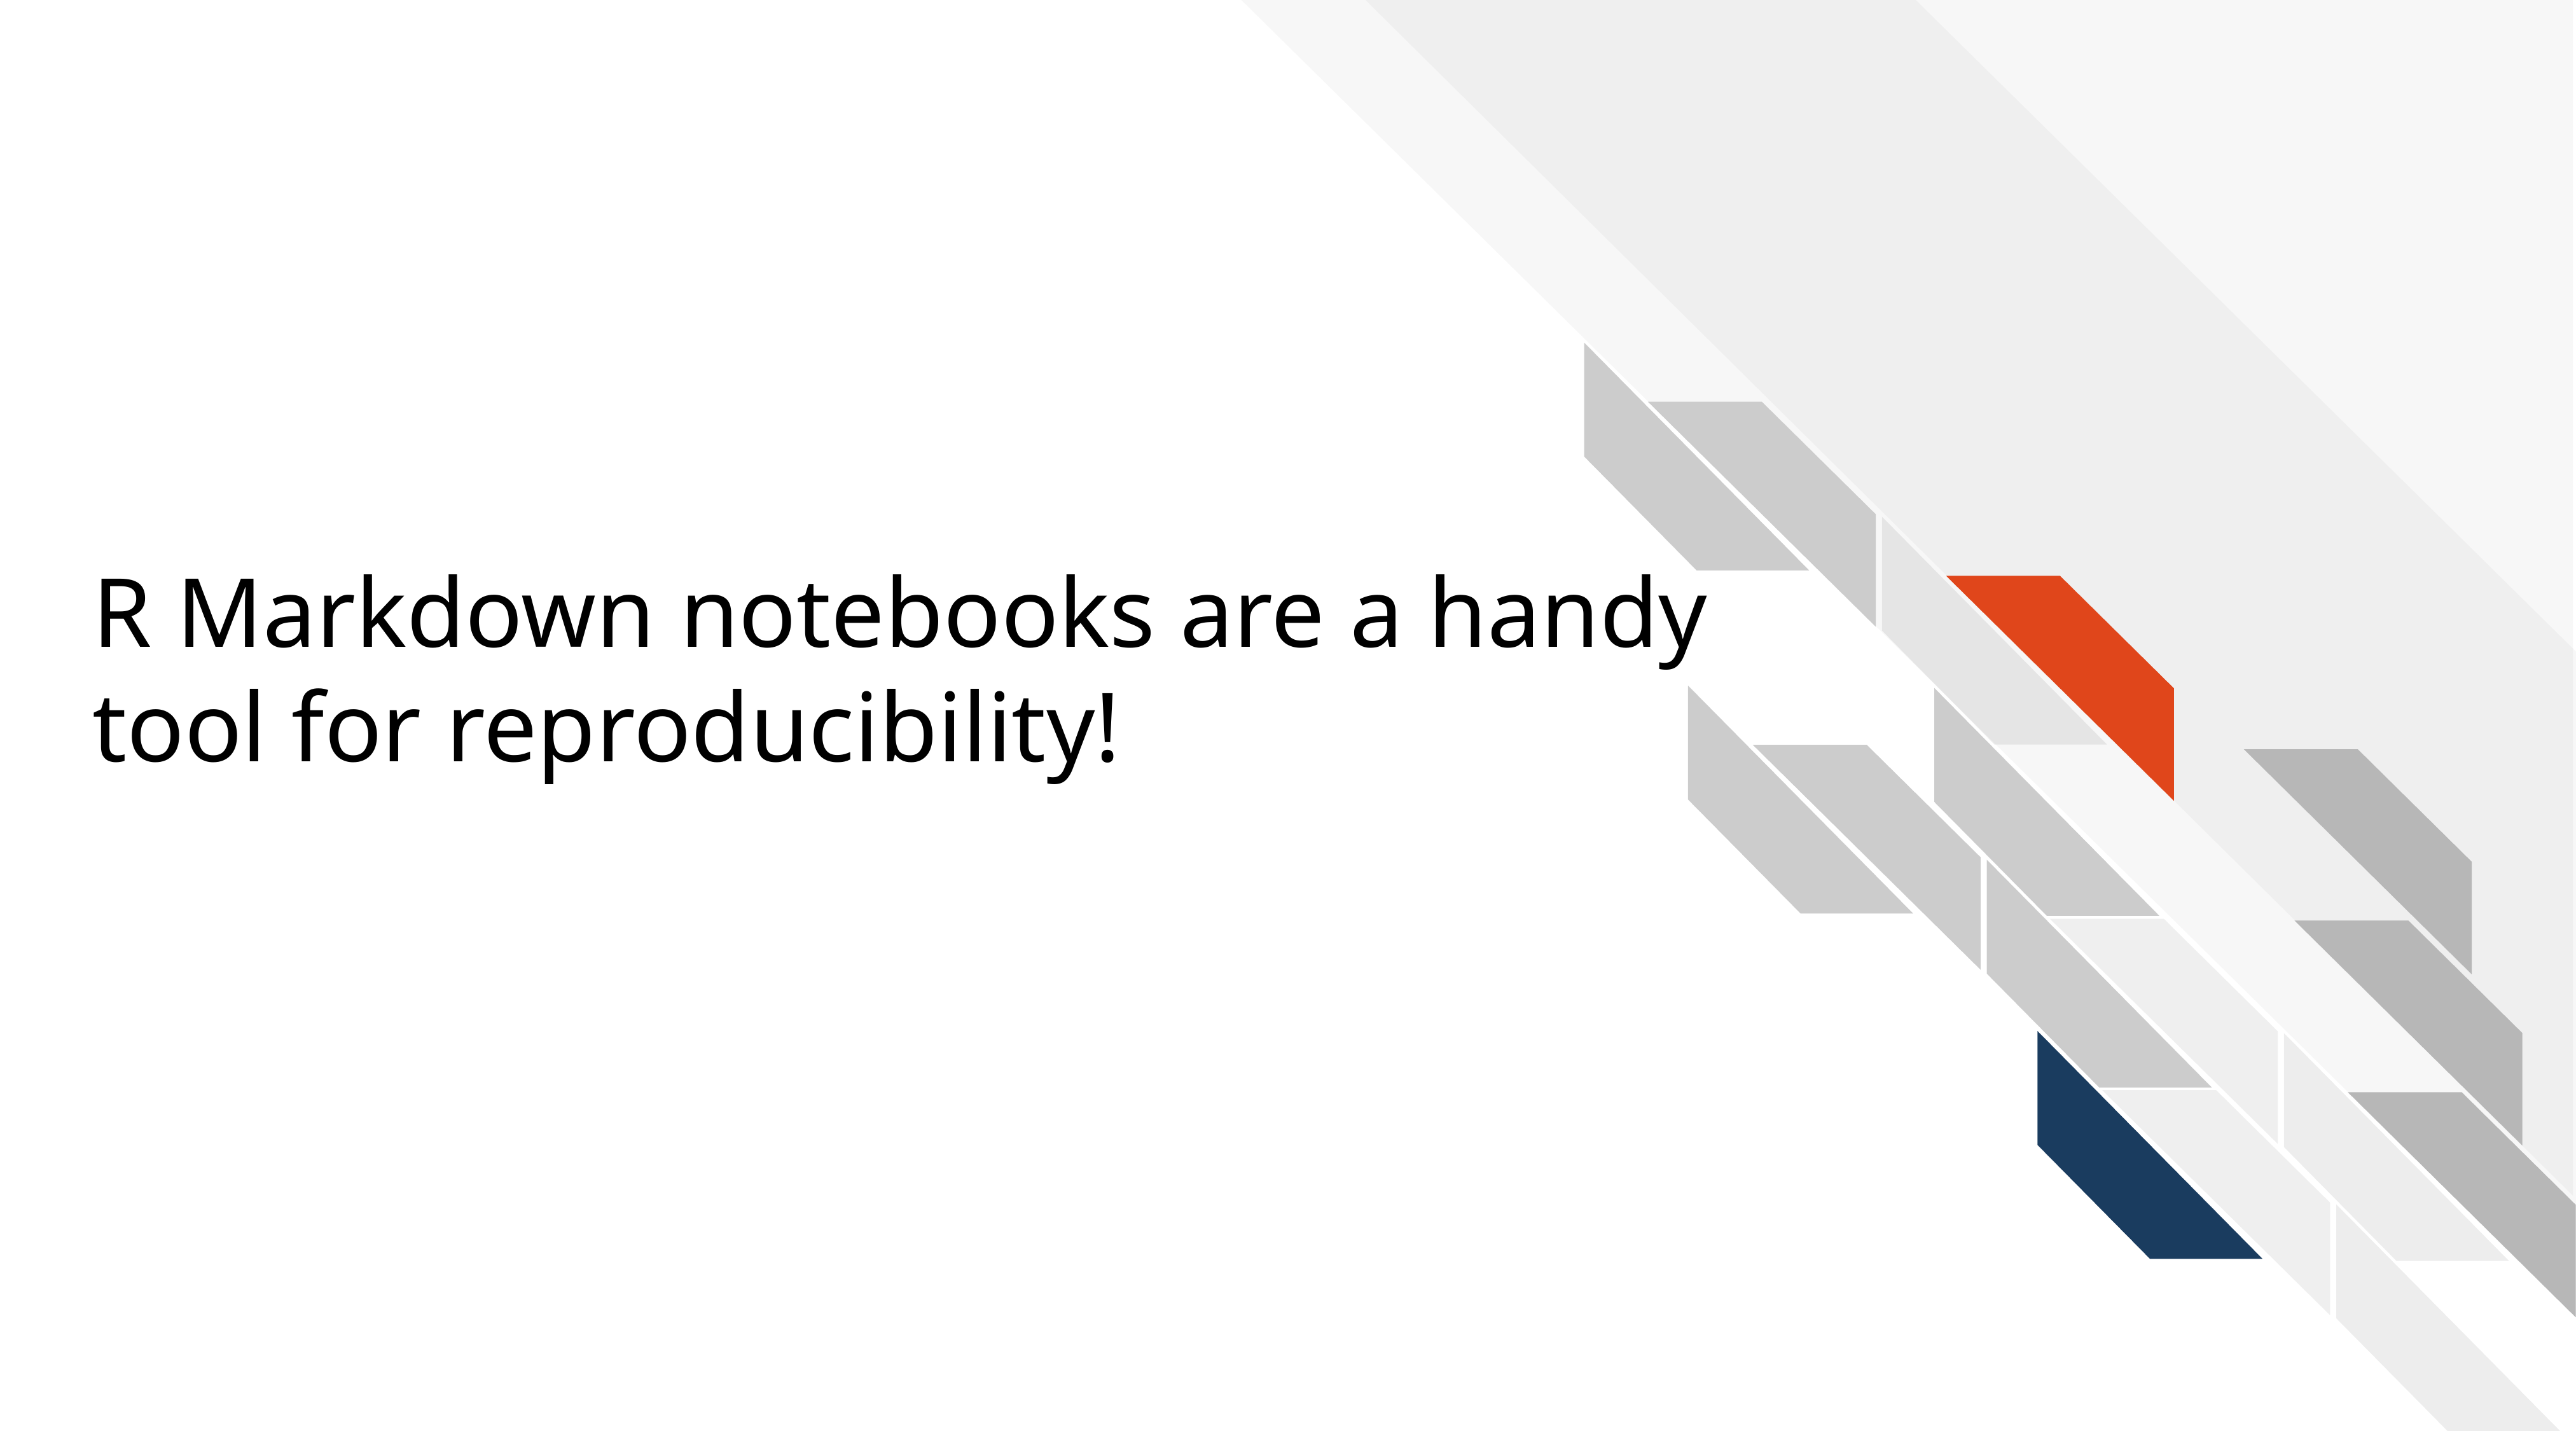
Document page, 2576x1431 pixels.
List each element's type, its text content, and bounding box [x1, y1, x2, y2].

title R Markdown notebooks are a handy tool for reproducibility! [74, 416, 1920, 916]
